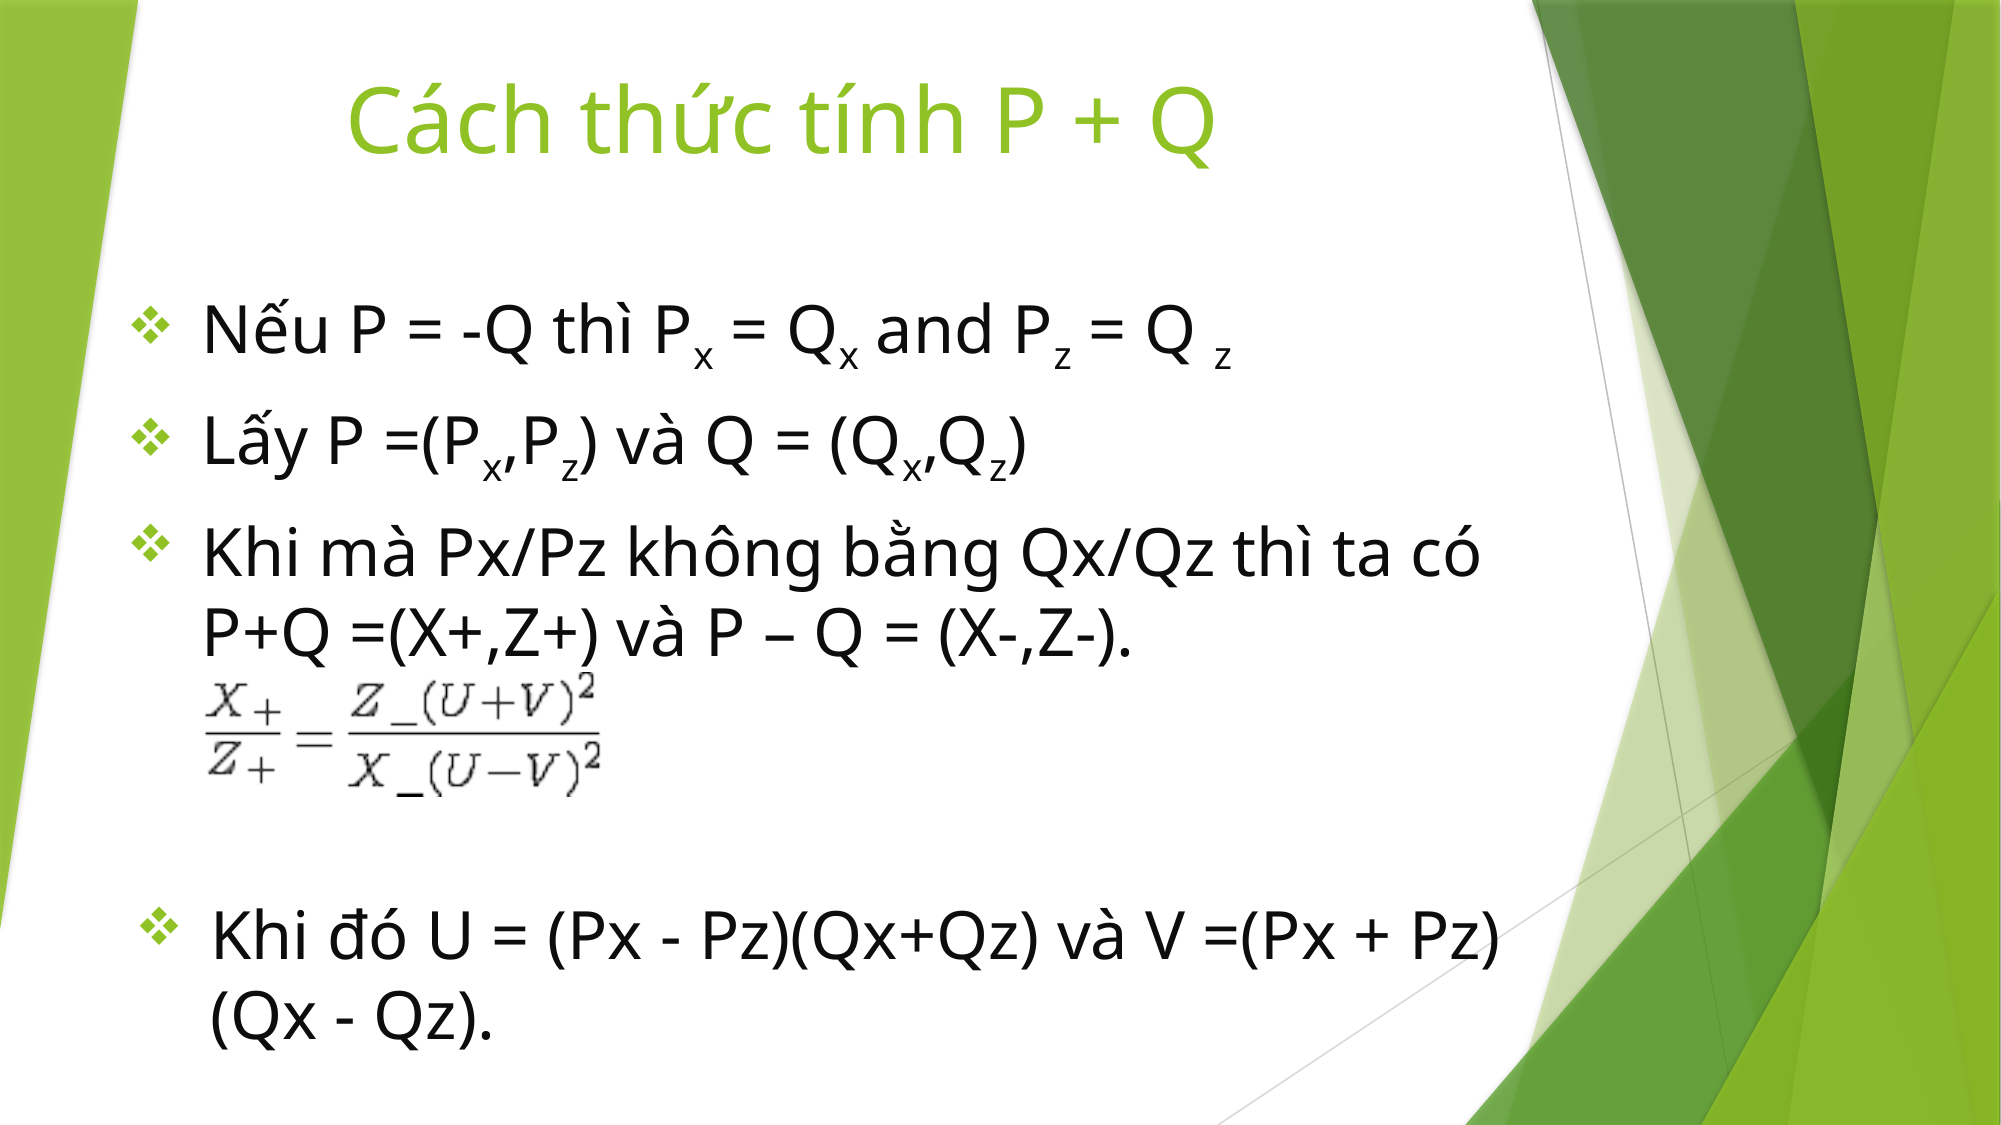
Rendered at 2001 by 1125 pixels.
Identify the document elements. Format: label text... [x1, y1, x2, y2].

picture [196, 671, 610, 798]
title Cách thức tính P + Q [169, 35, 1444, 278]
subtitle Nếu P = -Q thì Px = Qx and Pz = Q z Lấy P =(Px,Pz) và Q = (Qx,Qz) Khi mà Px/Pz không bằng Qx/Qz thì ta có P+Q =(X+,Z+) và P – Q = (X-,Z-). Khi đó U = (Px - Pz)(Qx+Qz) và V =(Px + Pz)(Qx - Qz). [111, 278, 1555, 1066]
